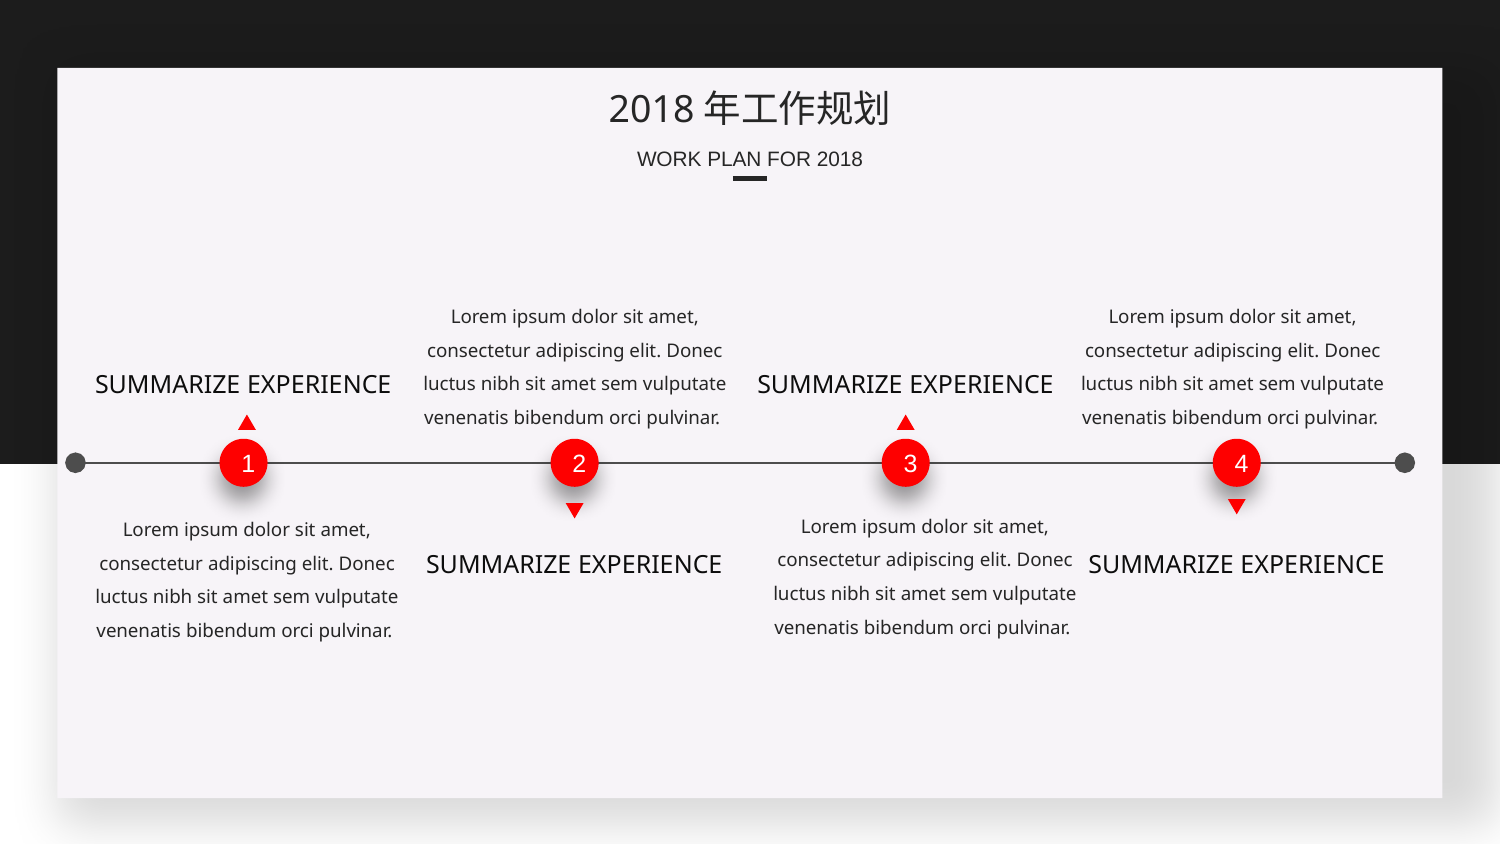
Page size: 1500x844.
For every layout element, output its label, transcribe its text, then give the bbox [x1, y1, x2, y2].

text_box 2 [549, 463, 600, 488]
text_box 3 [880, 437, 931, 462]
text_box 2018年工作规划 [593, 77, 906, 138]
text_box WORK PLAN FOR 2018 [622, 138, 878, 178]
text_box 1 [218, 463, 269, 488]
text_box SUMMARIZE EXPERIENCE [80, 361, 402, 407]
text_box [563, 502, 586, 521]
text_box 4 [1211, 463, 1262, 488]
text_box 2 [549, 437, 600, 462]
text_box SUMMARIZE EXPERIENCE [747, 361, 1059, 407]
text_box [1226, 498, 1248, 517]
text_box Lorem ipsum dolor sit amet, consectetur adipiscing elit. Donec luctus nibh sit amet sem vulputate venenatis bibendum orci pulvinar. [74, 499, 420, 649]
text_box [895, 412, 917, 431]
text_box Lorem ipsum dolor sit amet, consectetur adipiscing elit. Donec luctus nibh sit amet sem vulputate venenatis bibendum orci pulvinar. [402, 285, 747, 436]
text_box 4 [1211, 437, 1262, 462]
text_box 3 [880, 463, 931, 488]
text_box Lorem ipsum dolor sit amet, consectetur adipiscing elit. Donec luctus nibh sit amet sem vulputate venenatis bibendum orci pulvinar. [752, 495, 1098, 646]
text_box Lorem ipsum dolor sit amet, consectetur adipiscing elit. Donec luctus nibh sit amet sem vulputate venenatis bibendum orci pulvinar. [1059, 285, 1405, 436]
text_box SUMMARIZE EXPERIENCE [1098, 541, 1401, 587]
text_box [236, 412, 258, 431]
text_box 1 [218, 437, 269, 462]
text_box SUMMARIZE EXPERIENCE [420, 541, 738, 587]
